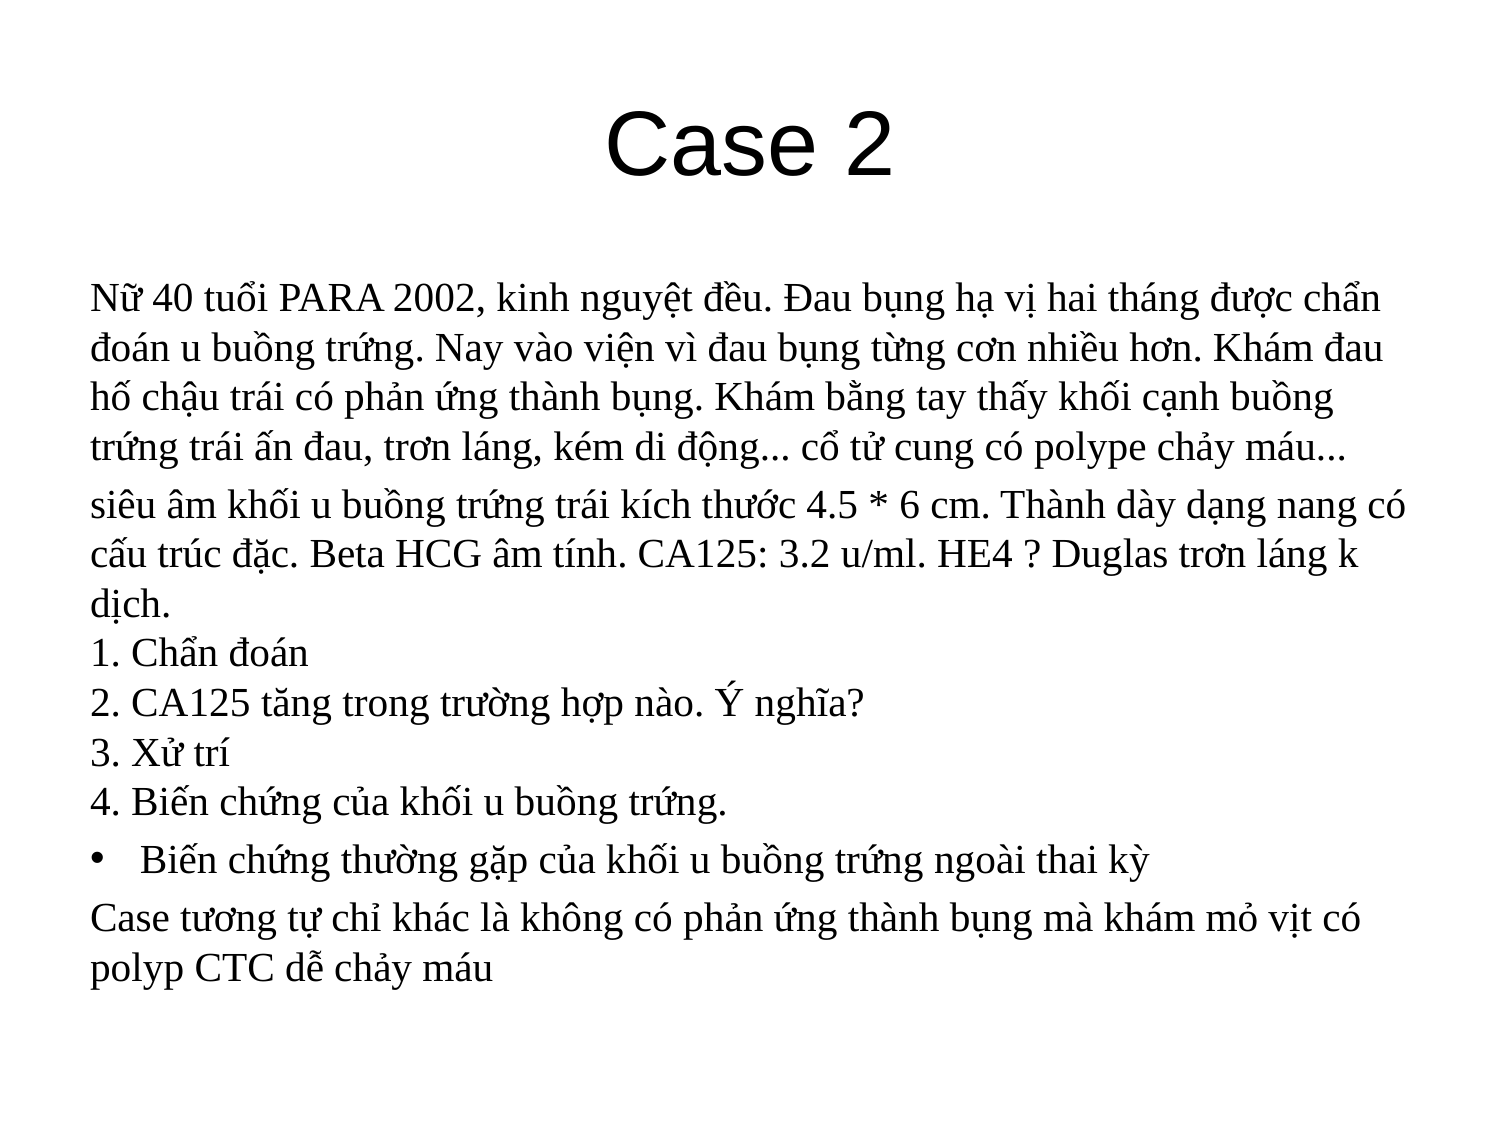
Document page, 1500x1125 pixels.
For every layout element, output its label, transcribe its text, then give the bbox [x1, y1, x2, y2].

list Nữ 40 tuổi PARA 2002, kinh nguyệt đều. Đau bụng hạ vị hai tháng được chẩn đoán u buồng trứng. Nay vào viện vì đau bụng từng cơn nhiều hơn. Khám đau hố chậu trái có phản ứng thành bụng. Khám bằng tay thấy khối cạnh buồng trứng trái ấn đau, trơn láng, kém di động... cổ tử cung có polype chảy máu... siêu âm khối u buồng trứng trái kích thước 4.5 * 6 cm. Thành dày dạng nang có cấu trúc đặc. Beta HCG âm tính. CA125: 3.2 u/ml. HE4 ? Duglas trơn láng k dịch. 1. Chẩn đoán 2. CA125 tăng trong trường hợp nào. Ý nghĩa? 3. Xử trí 4. Biến chứng của khối u buồng trứng. Biến chứng thường gặp của khối u buồng trứng ngoài thai kỳ Case tương tự chỉ khác là không có phản ứng thành bụng mà khám mỏ vịt có polyp CTC dễ chảy máu [75, 262, 1425, 1005]
title Case 2 [75, 45, 1425, 233]
